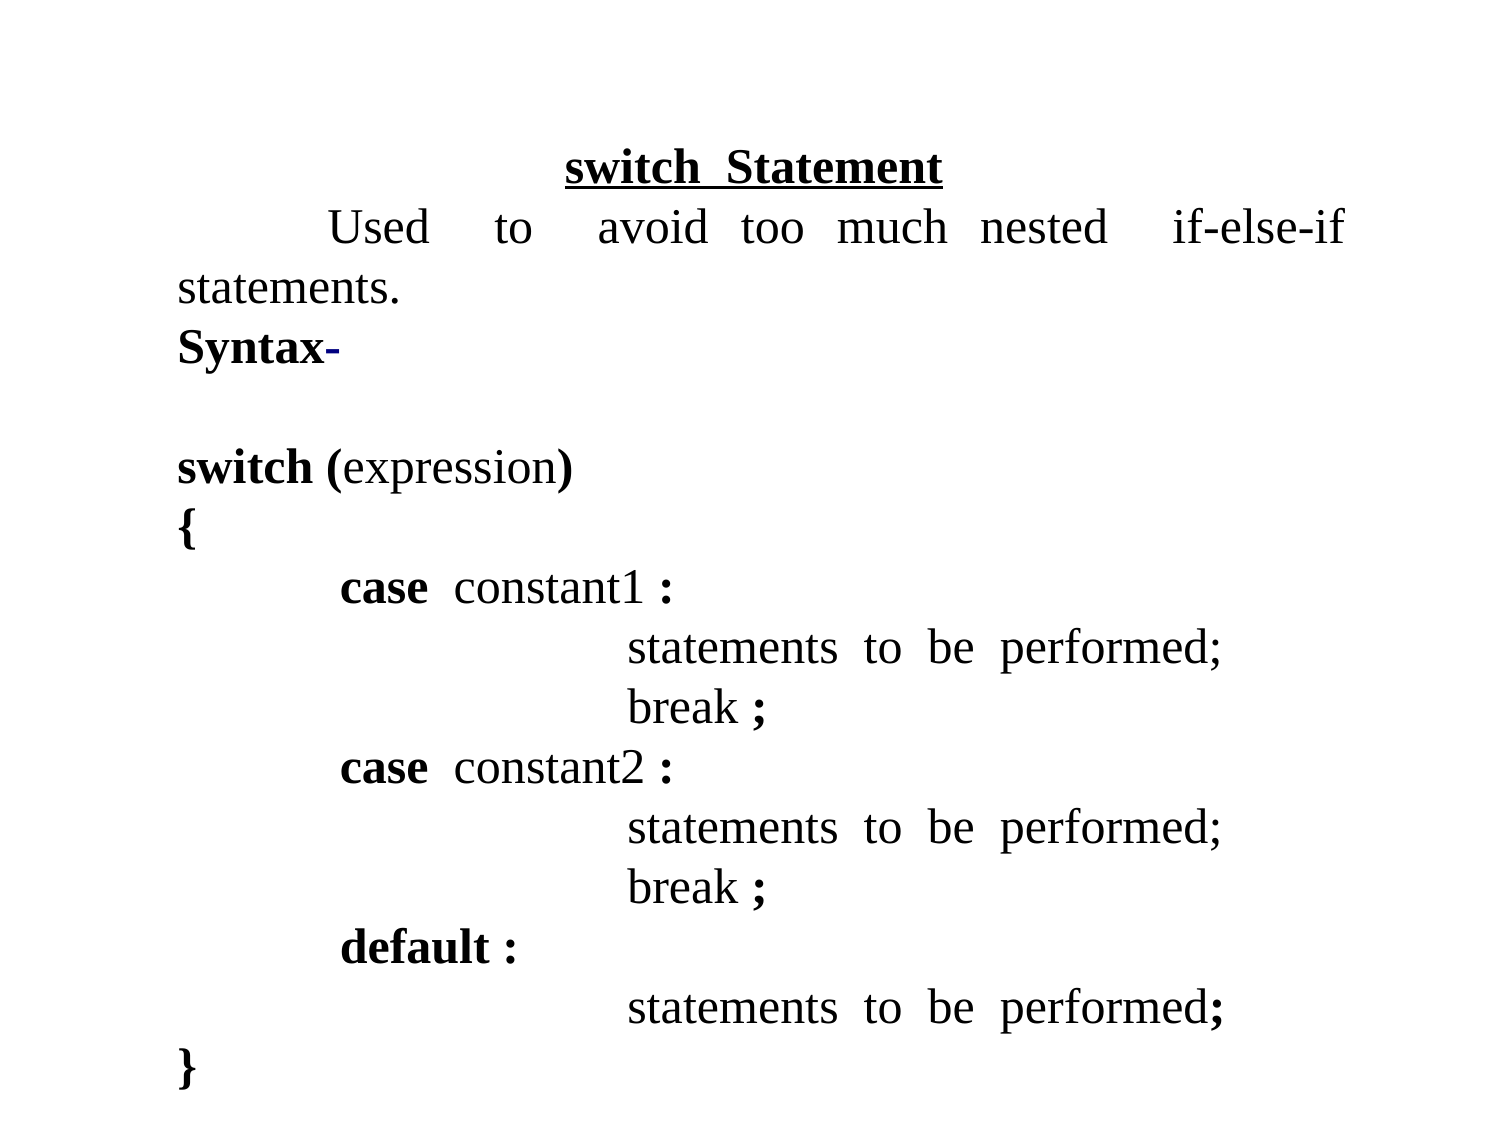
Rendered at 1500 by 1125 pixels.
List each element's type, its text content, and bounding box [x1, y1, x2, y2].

text_box switch Statement Used to avoid too much nested if-else-if statements. Syntax- switch (expression) { case constant1 : statements to be performed; break ; case constant2 : statements to be performed; break ; default : statements to be performed; } [87, 125, 1425, 1101]
